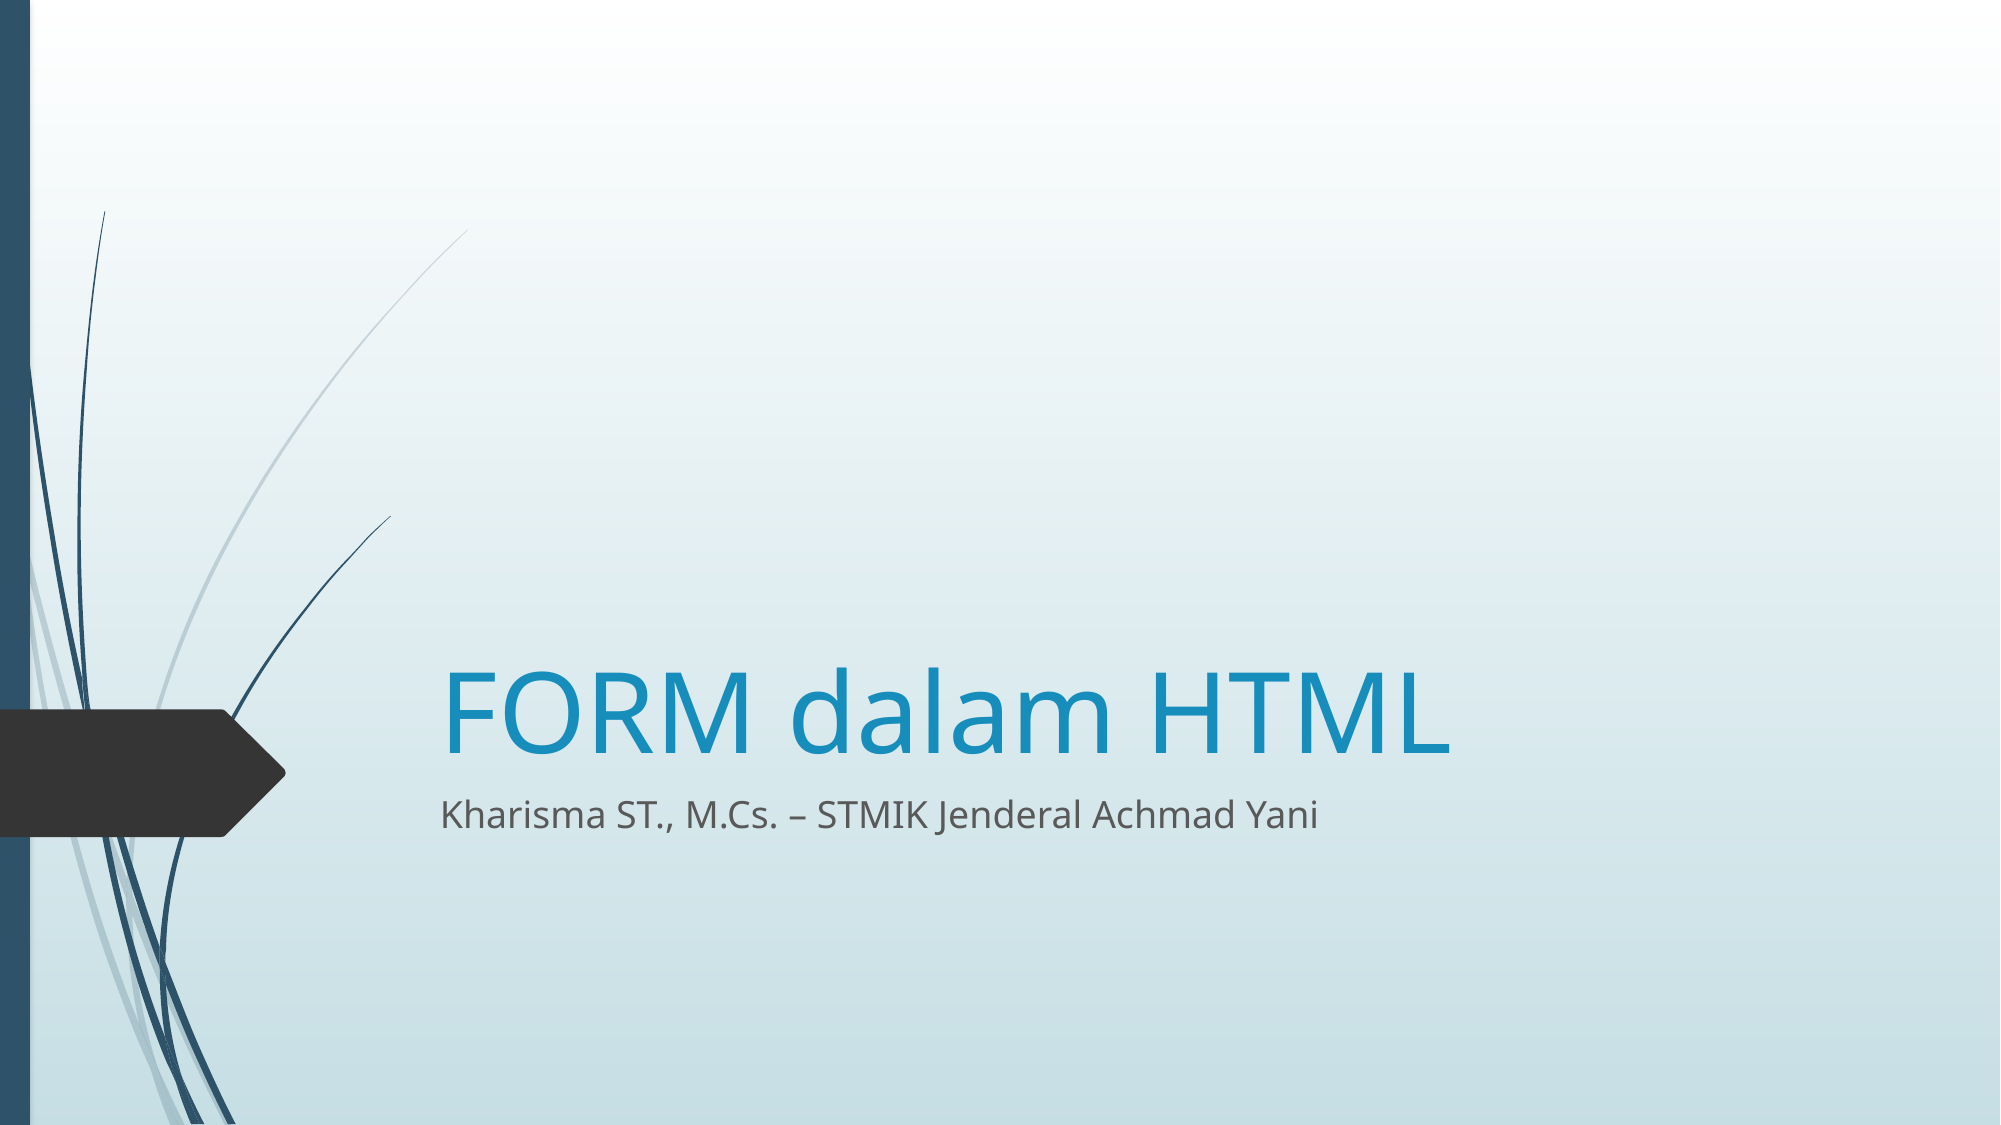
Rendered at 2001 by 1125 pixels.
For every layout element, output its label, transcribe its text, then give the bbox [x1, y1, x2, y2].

subtitle Kharisma ST., M.Cs. – STMIK Jenderal Achmad Yani [424, 783, 1888, 969]
title FORM dalam HTML [424, 412, 1888, 783]
